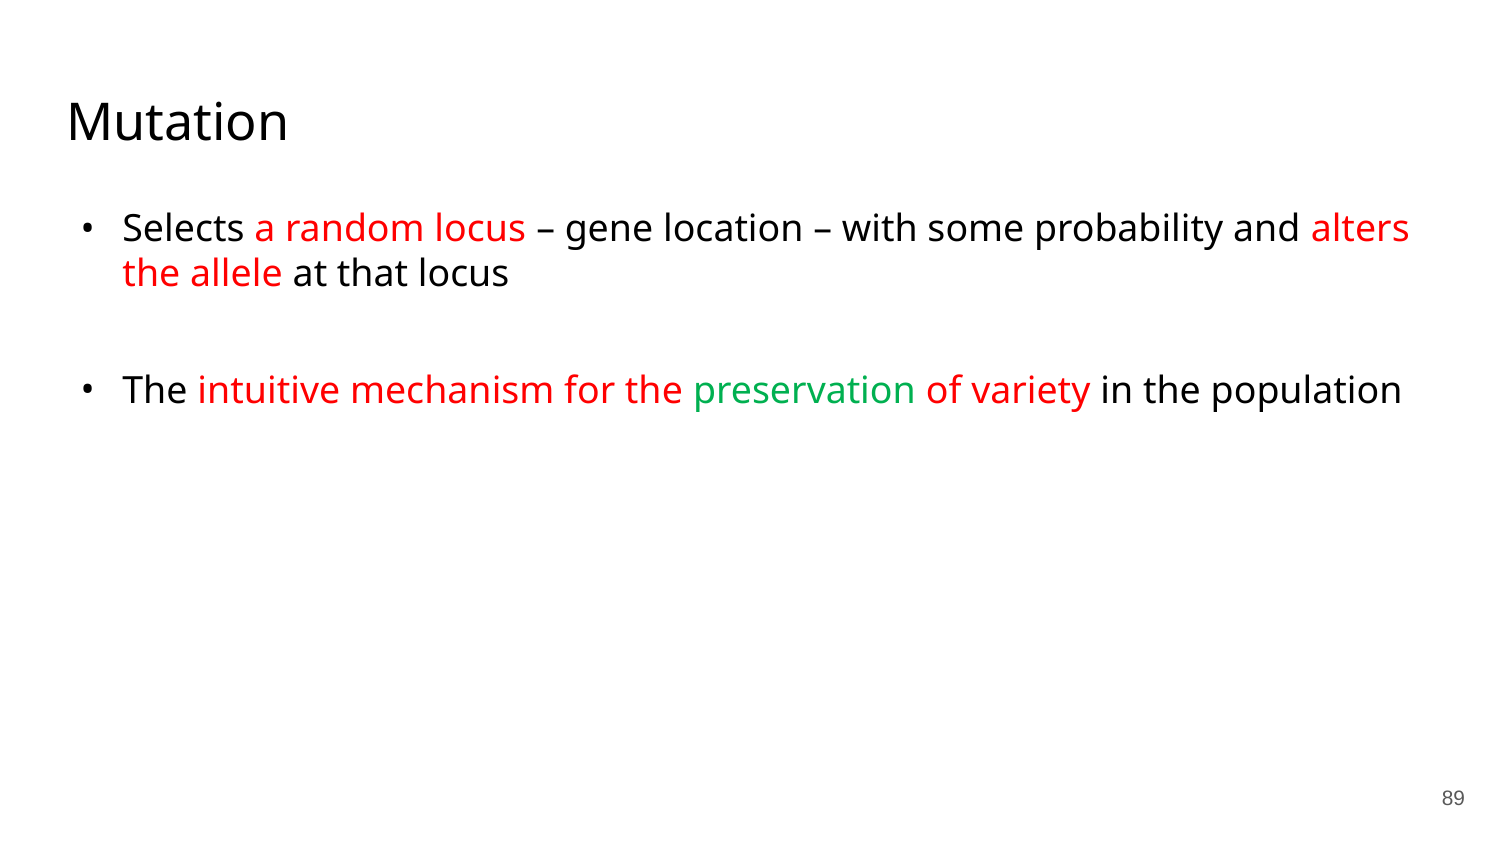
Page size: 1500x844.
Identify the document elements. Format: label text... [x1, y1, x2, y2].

list Selects a random locus – gene location – with some probability and alters the allele at that locus The intuitive mechanism for the preservation of variety in the population [51, 189, 1449, 750]
title Mutation [51, 72, 1449, 167]
slide_number ‹#› [1389, 764, 1480, 830]
